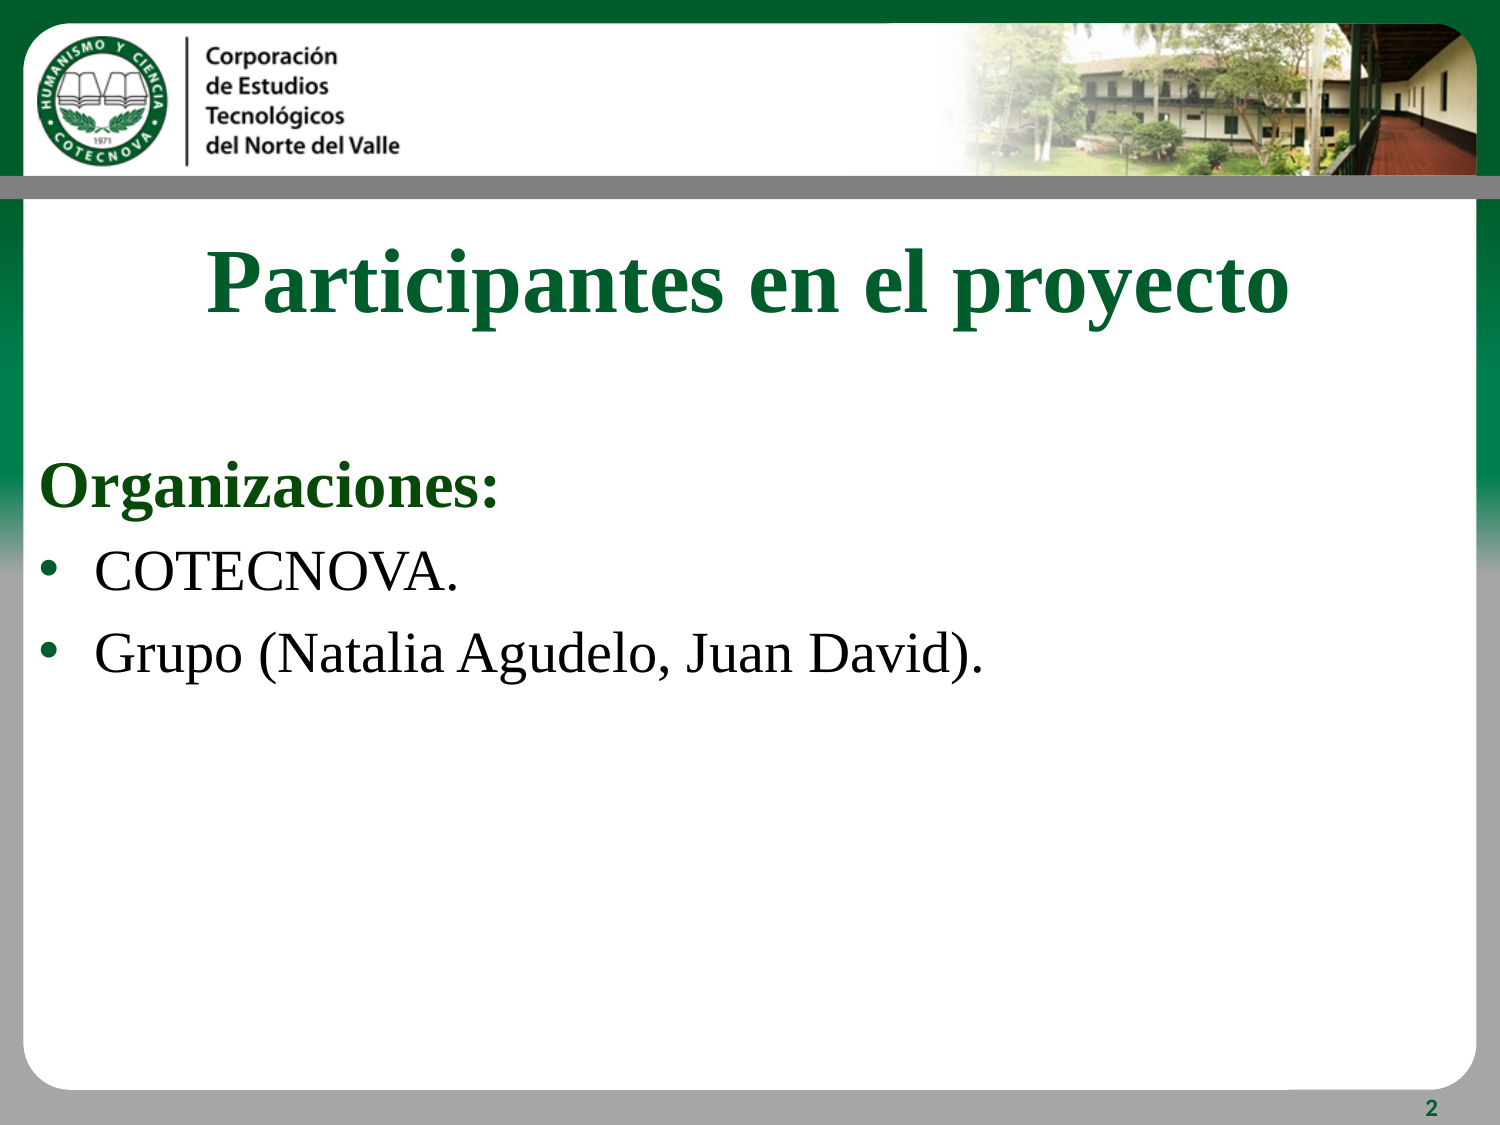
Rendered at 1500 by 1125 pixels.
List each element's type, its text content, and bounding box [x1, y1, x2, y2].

picture [848, 23, 1477, 175]
list Organizaciones: COTECNOVA. Grupo (Natalia Agudelo, Juan David). [23, 339, 1477, 1079]
picture [36, 35, 402, 168]
title Participantes en el proyecto [23, 210, 1477, 339]
slide_number 2 [1300, 1088, 1454, 1125]
